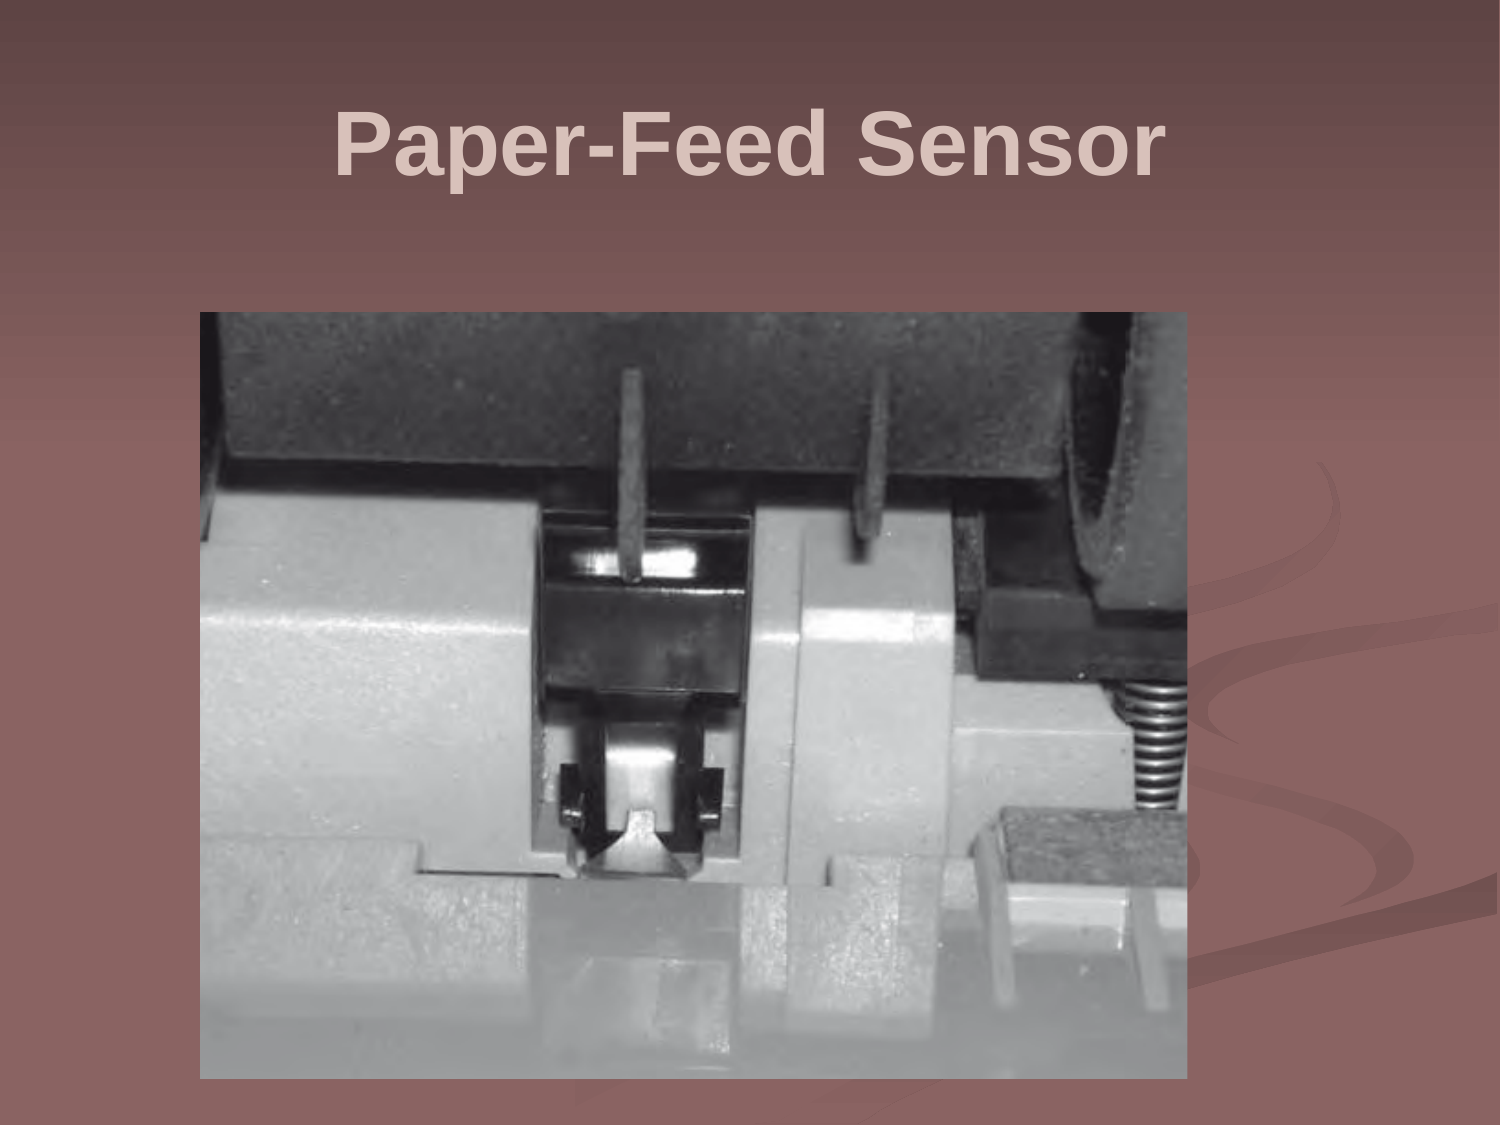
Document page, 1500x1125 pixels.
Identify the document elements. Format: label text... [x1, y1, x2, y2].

title Paper-Feed Sensor [75, 45, 1425, 233]
picture [199, 312, 1188, 1079]
